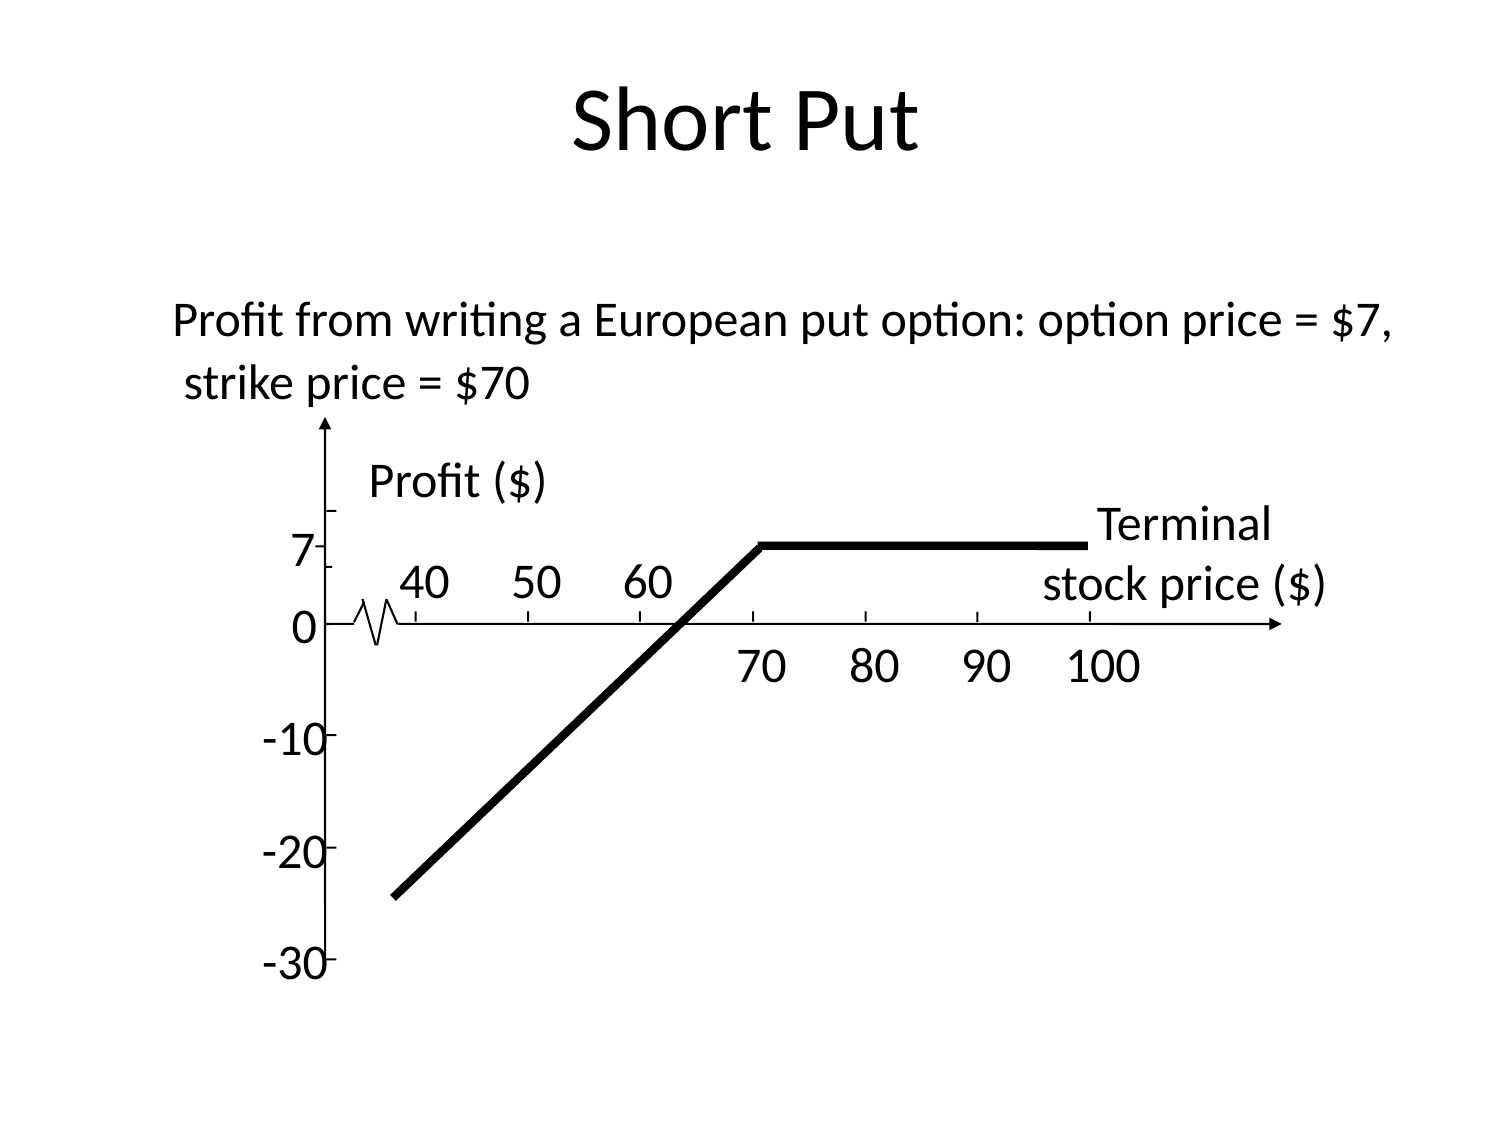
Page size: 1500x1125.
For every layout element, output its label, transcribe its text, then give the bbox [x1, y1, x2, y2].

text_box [243, 416, 1357, 997]
list Profit from writing a European put option: option price = $7, strike price = $70 [112, 262, 1454, 938]
title Short Put [75, 37, 1438, 300]
